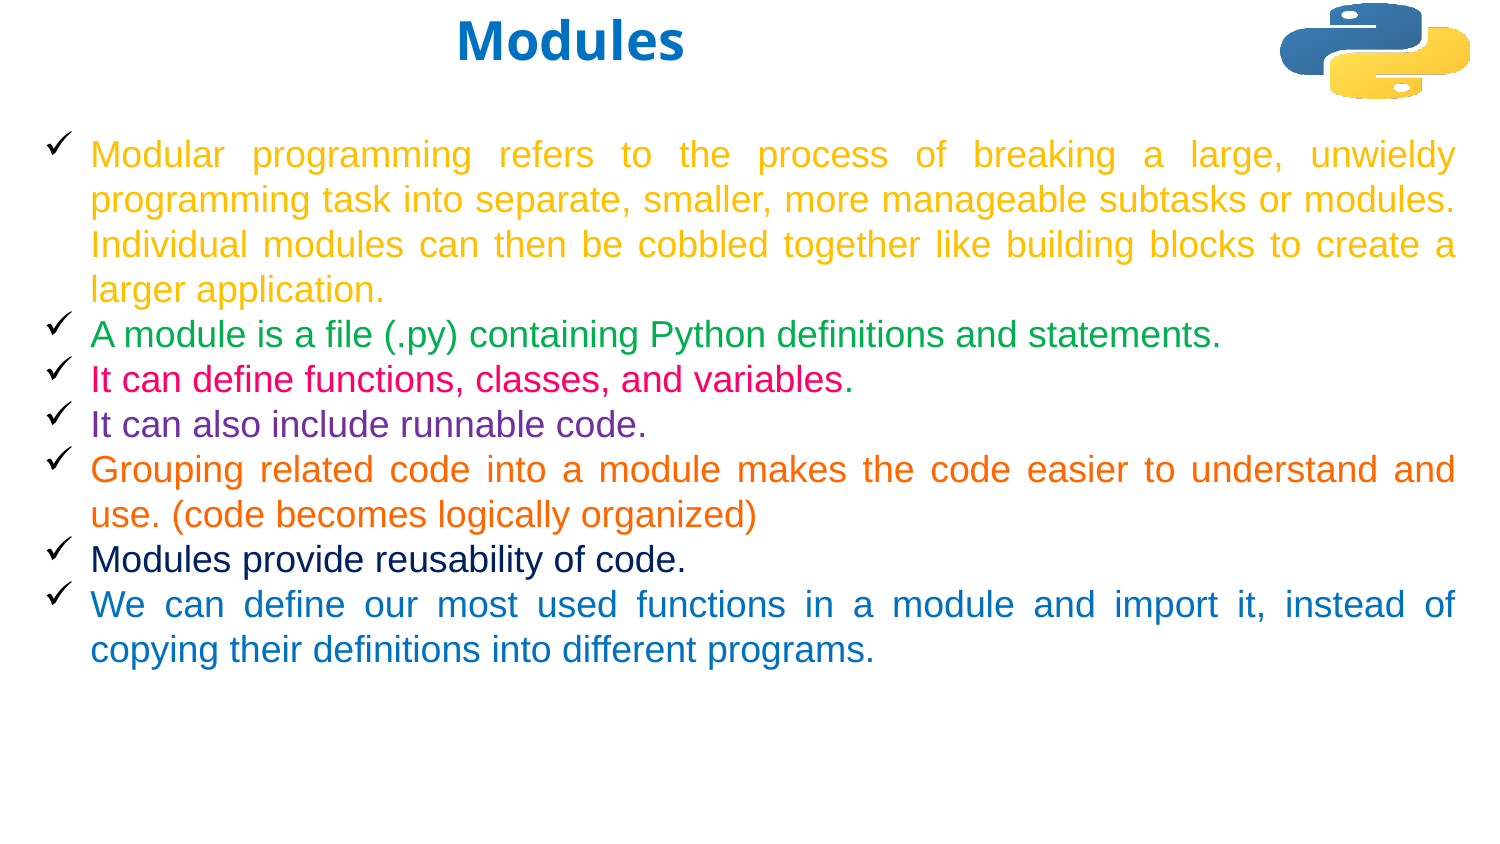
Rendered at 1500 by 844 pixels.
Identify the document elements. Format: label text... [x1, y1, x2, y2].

text_box Modules [10, 0, 1130, 47]
text_box Modular programming refers to the process of breaking a large, unwieldy programming task into separate, smaller, more manageable subtasks or modules. Individual modules can then be cobbled together like building blocks to create a larger application. A module is a file (.py) containing Python definitions and statements. It can define functions, classes, and variables. It can also include runnable code. Grouping related code into a module makes the code easier to understand and use. (code becomes logically organized) Modules provide reusability of code. We can define our most used functions in a module and import it, instead of copying their definitions into different programs. [28, 122, 1472, 722]
picture [1279, 3, 1470, 99]
